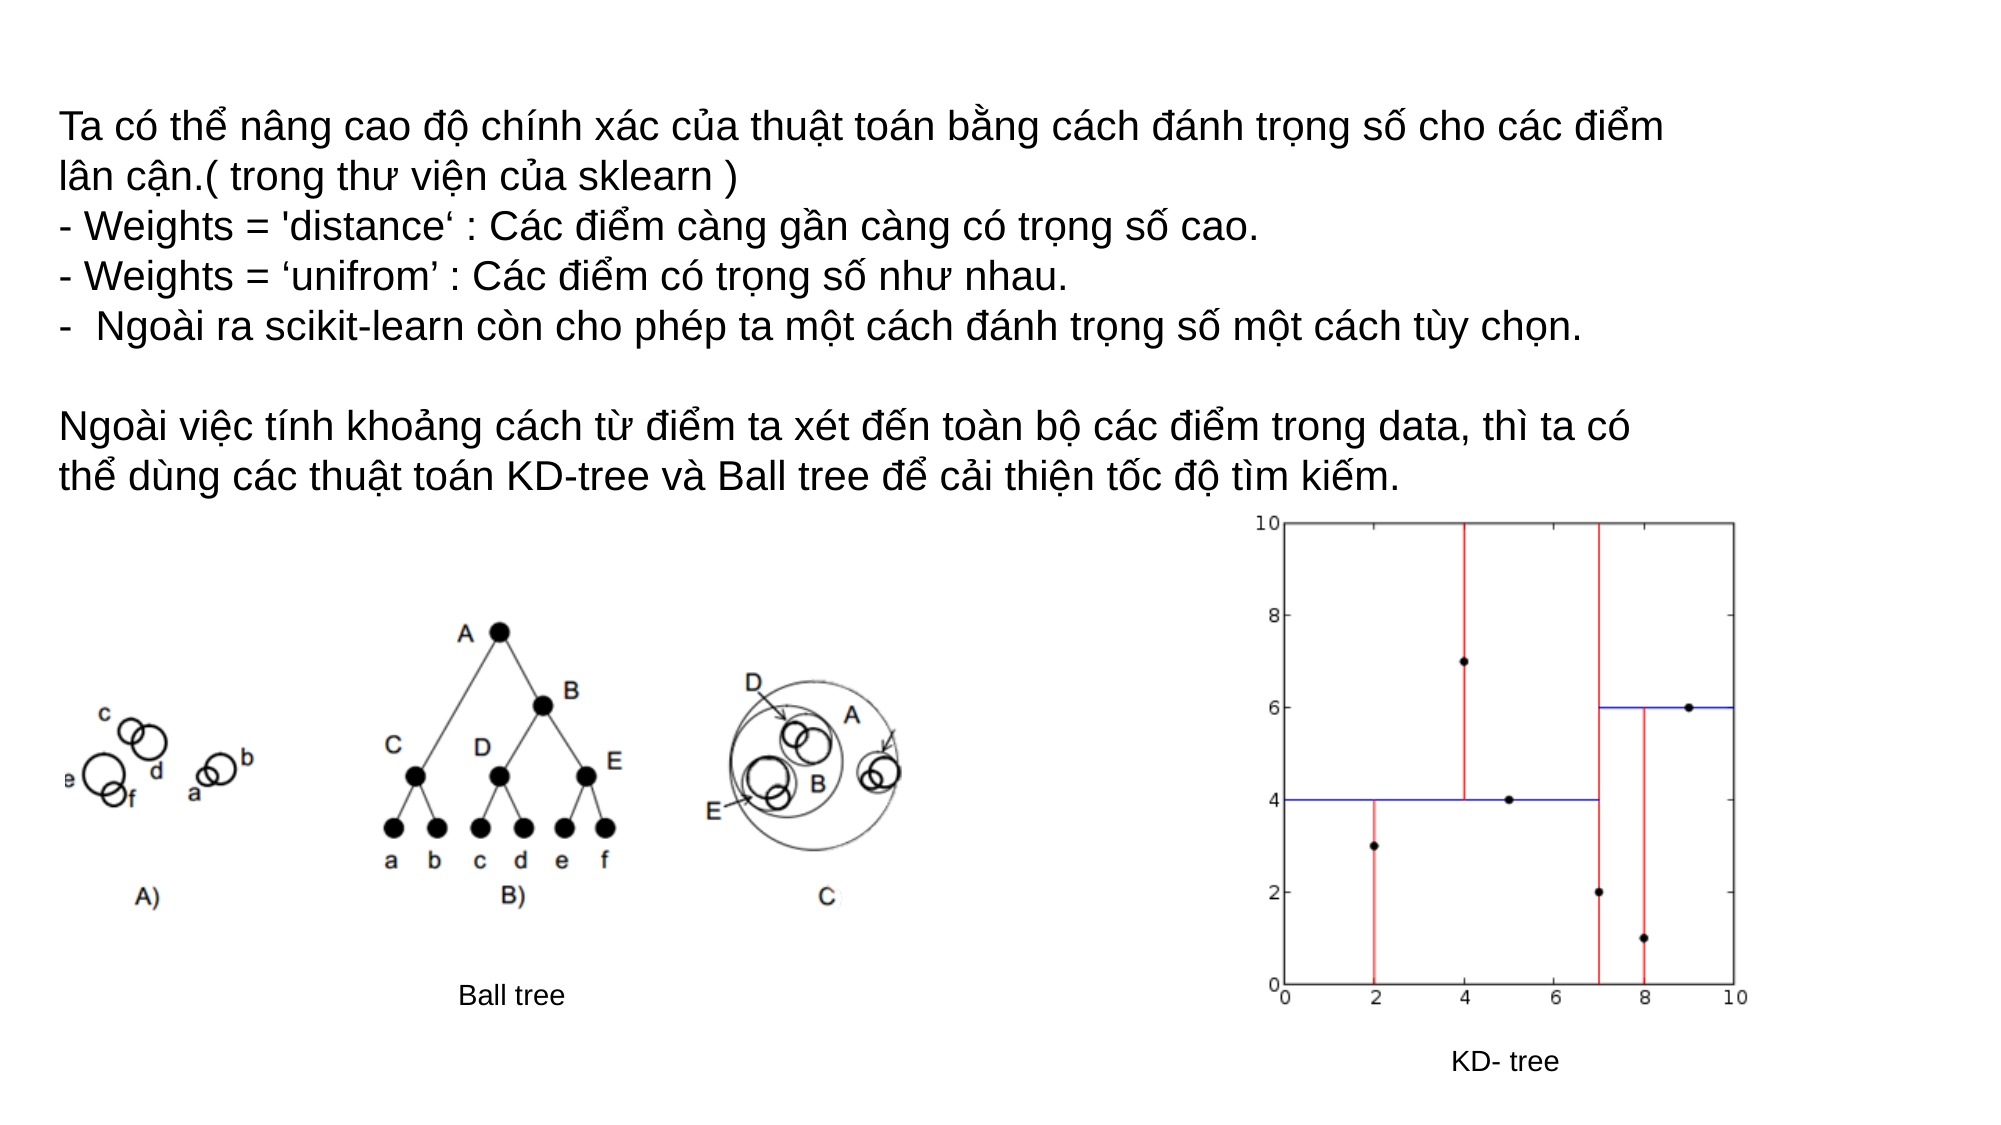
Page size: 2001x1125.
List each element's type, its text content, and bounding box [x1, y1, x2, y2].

text_box Ball tree [443, 968, 612, 1019]
picture [1255, 506, 1751, 1017]
text_box KD- tree [1436, 1035, 1601, 1086]
text_box Ta có thể nâng cao độ chính xác của thuật toán bằng cách đánh trọng số cho các điểm lân cận.( trong thư viện của sklearn ) - Weights = 'distance‘ : Các điểm càng gần càng có trọng số cao. - Weights = ‘unifrom’ : Các điểm có trọng số như nhau. - Ngoài ra scikit-learn còn cho phép ta một cách đánh trọng số một cách tùy chọn. Ngoài việc tính khoảng cách từ điểm ta xét đến toàn bộ các điểm trong data, thì ta có thể dùng các thuật toán KD-tree và Ball tree để cải thiện tốc độ tìm kiếm. [43, 91, 1686, 607]
picture [64, 611, 919, 912]
